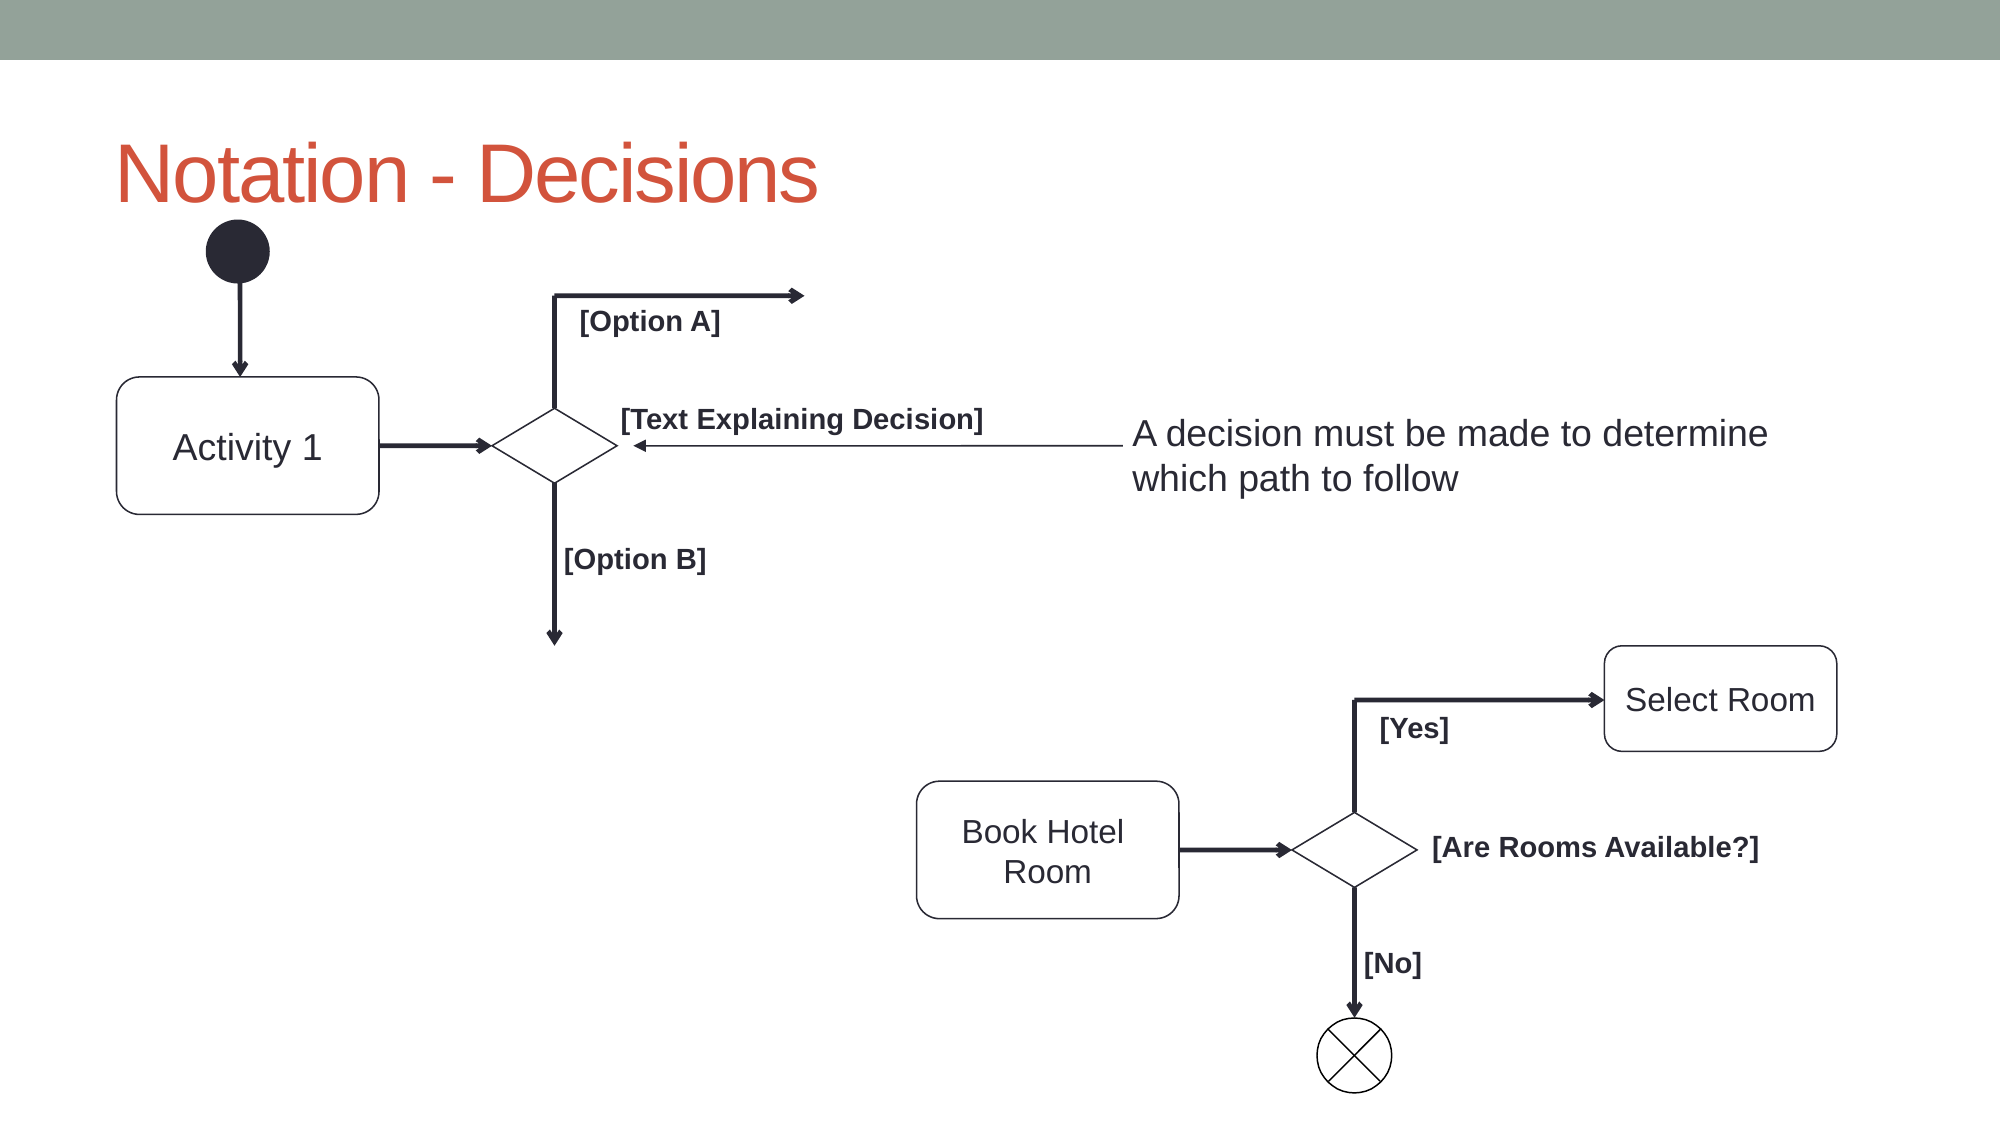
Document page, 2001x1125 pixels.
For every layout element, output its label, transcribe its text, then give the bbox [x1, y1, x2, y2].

title Notation - Decisions [99, 87, 1900, 250]
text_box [916, 645, 1838, 1097]
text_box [116, 220, 1799, 646]
